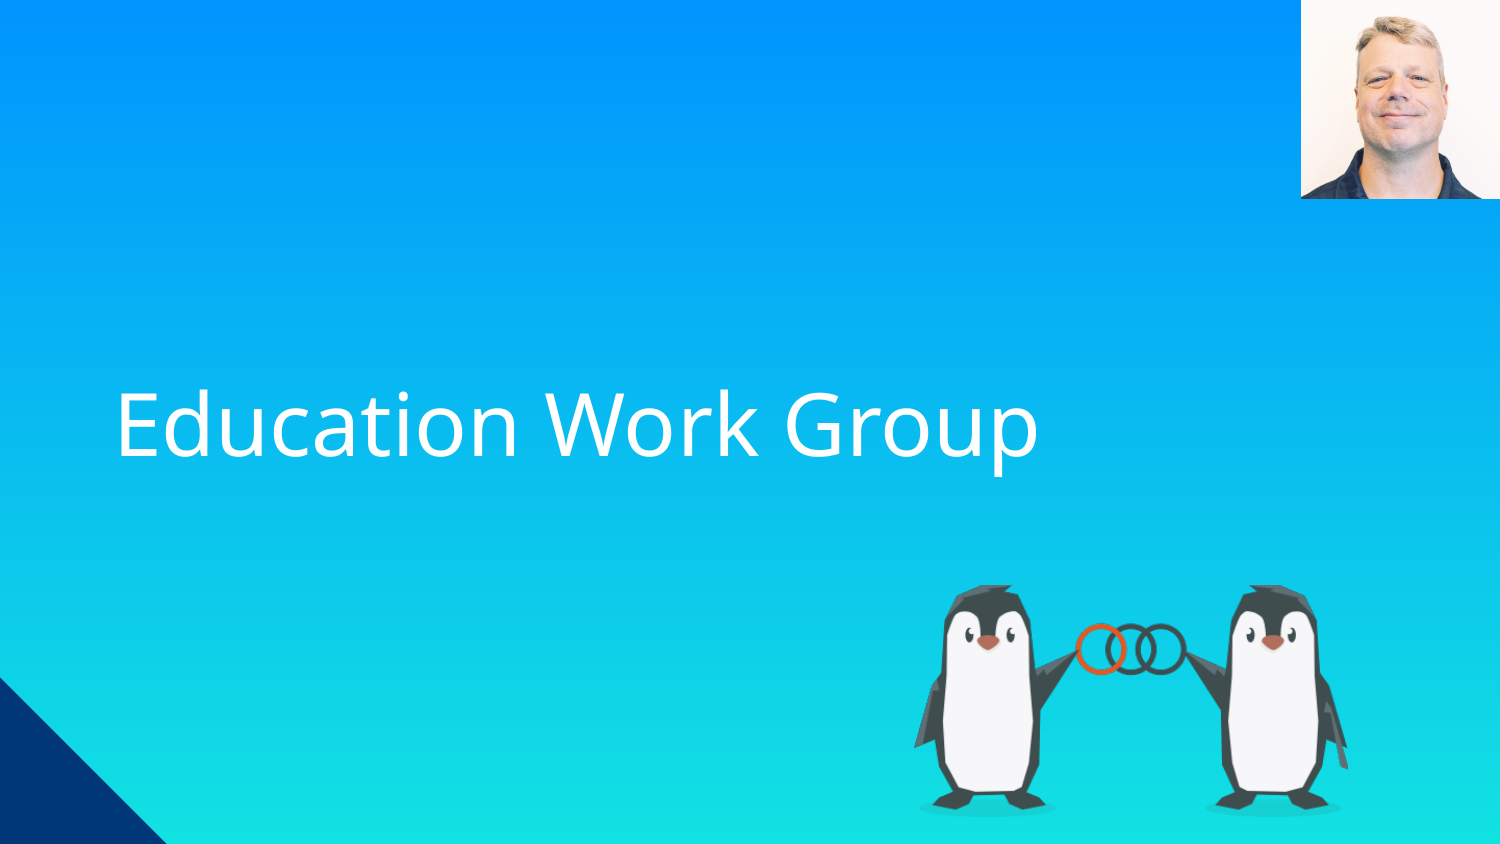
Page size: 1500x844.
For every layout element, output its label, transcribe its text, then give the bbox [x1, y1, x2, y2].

title Education Work Group [98, 353, 1447, 491]
picture [914, 585, 1348, 817]
picture [1294, 0, 1500, 198]
